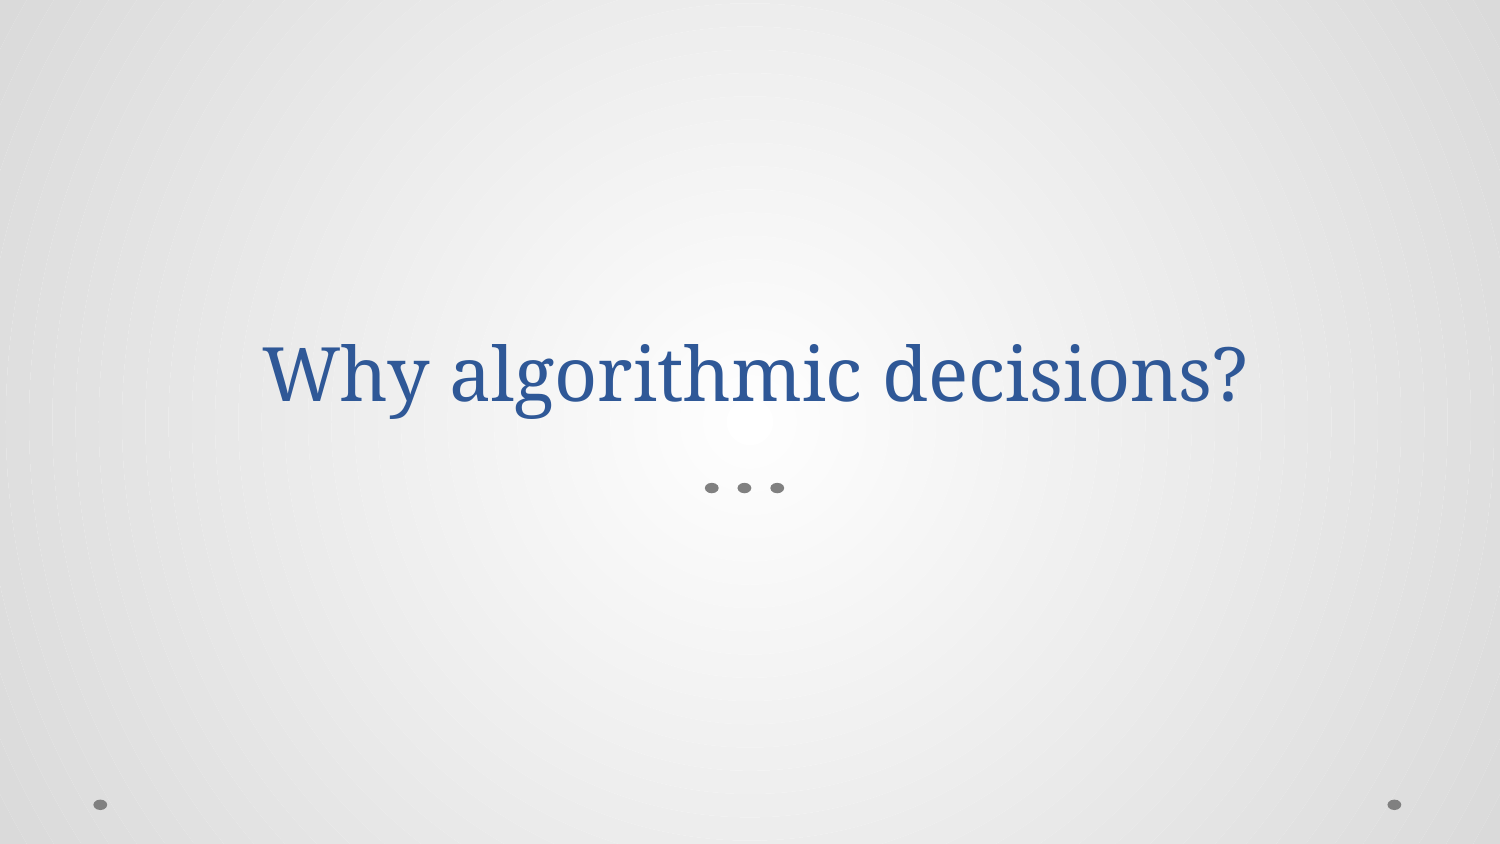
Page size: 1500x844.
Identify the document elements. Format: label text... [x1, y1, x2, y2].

title Why algorithmic decisions? [118, 115, 1394, 424]
